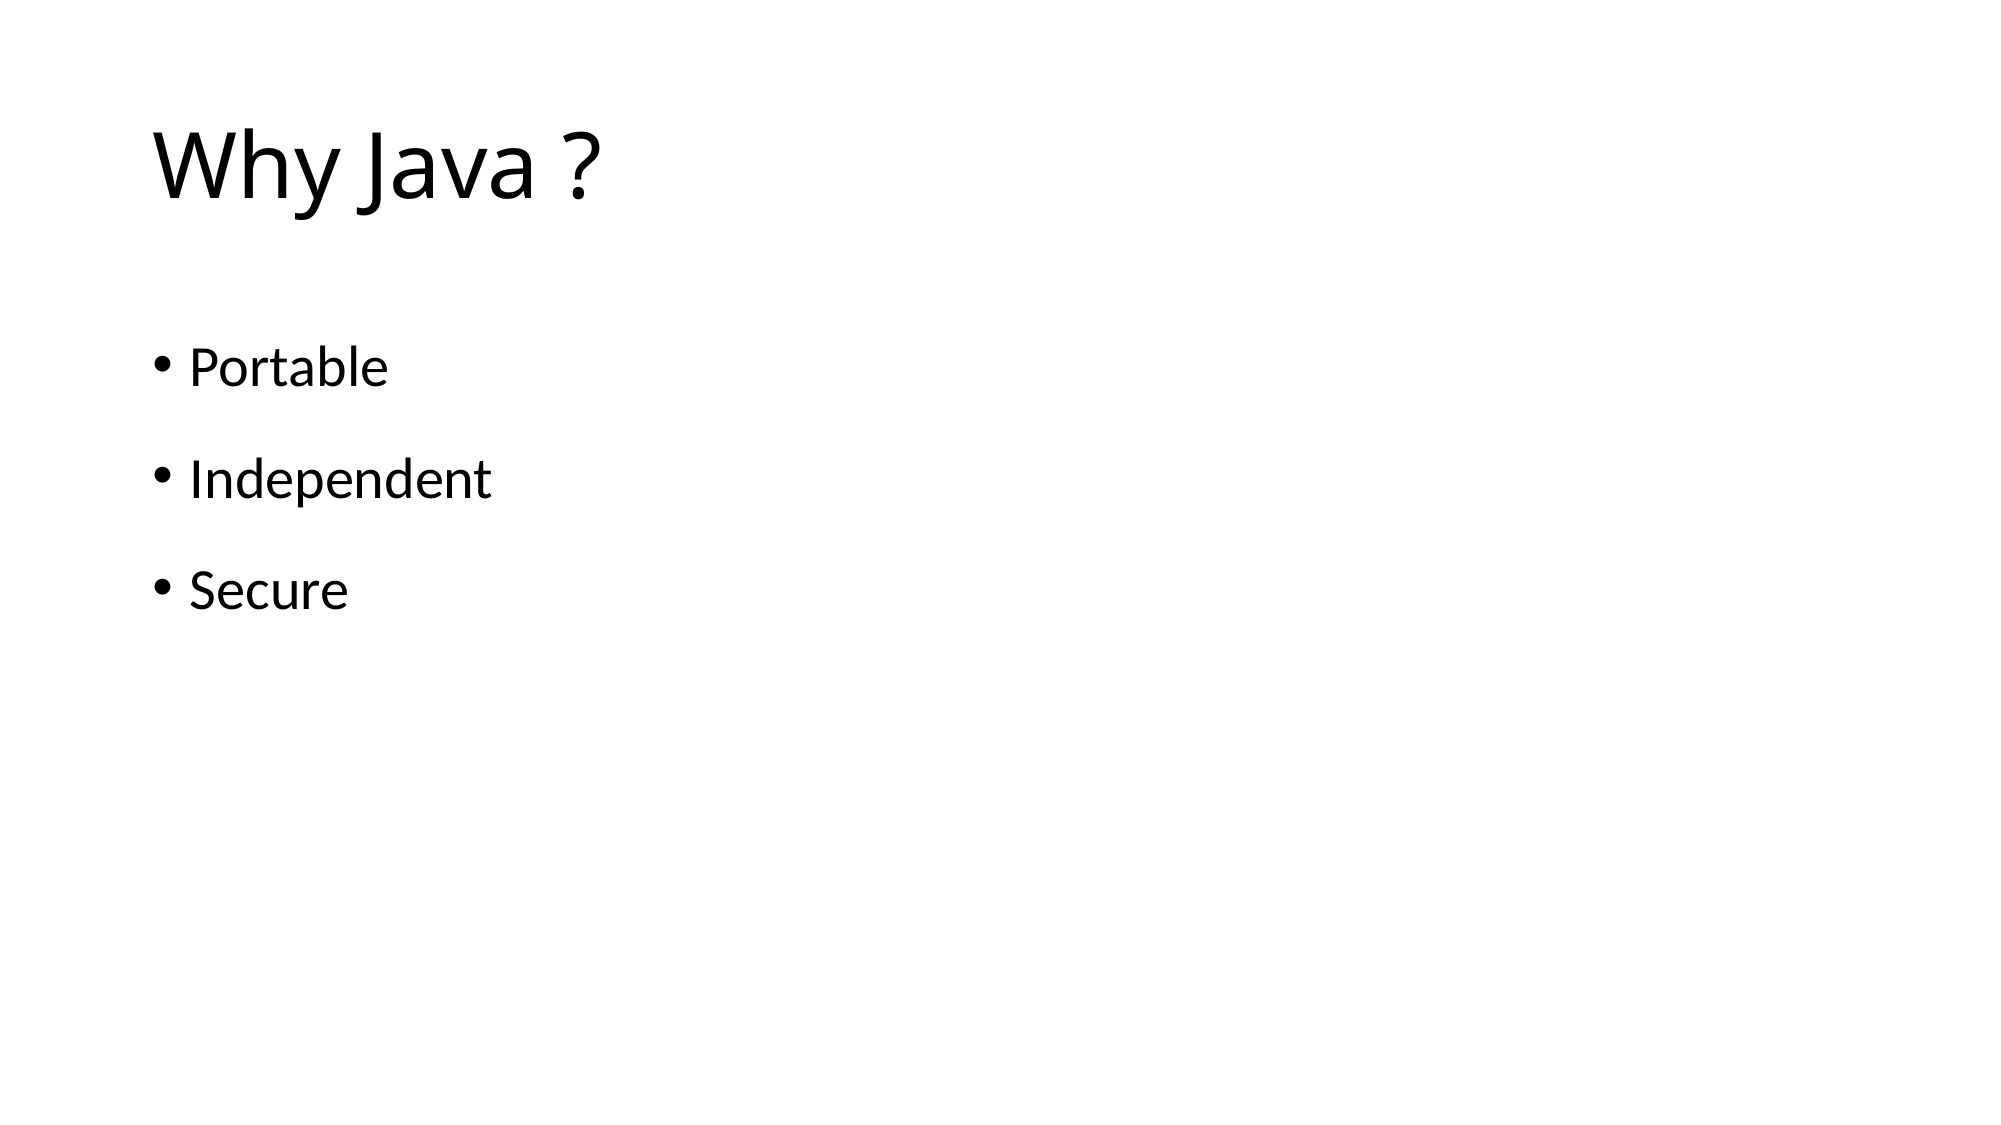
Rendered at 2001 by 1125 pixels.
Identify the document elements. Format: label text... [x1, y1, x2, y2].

list Portable Independent Secure [137, 299, 1863, 1014]
title Why Java ? [137, 59, 1863, 278]
